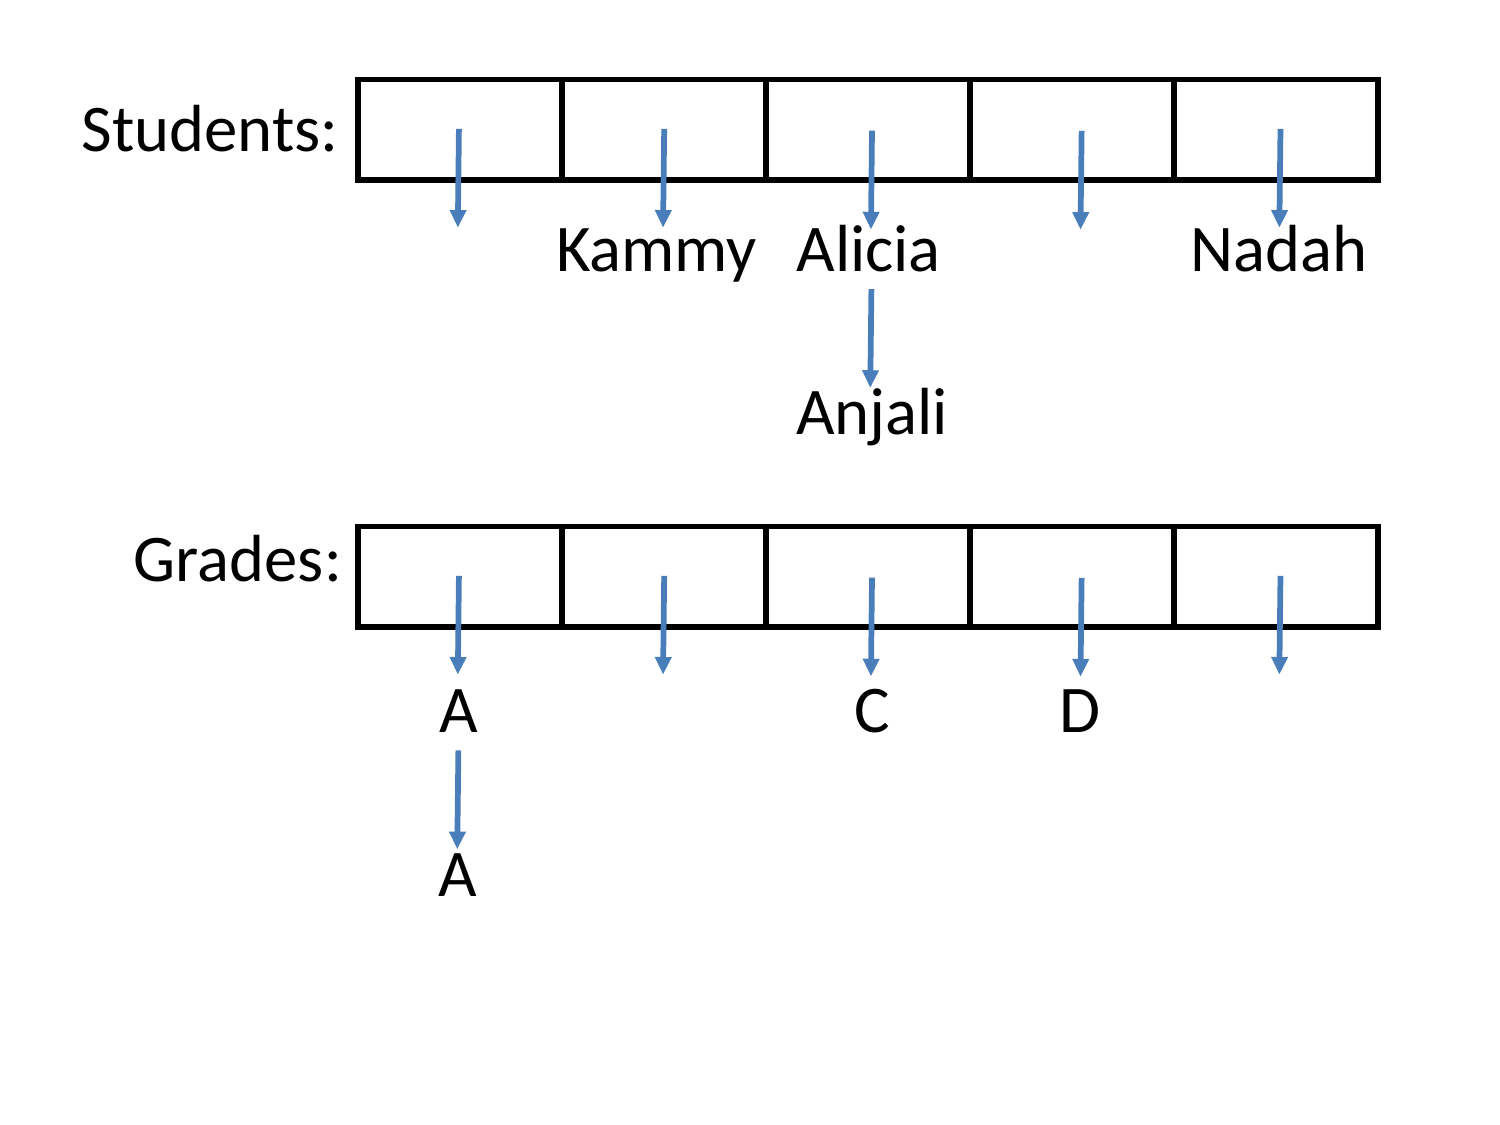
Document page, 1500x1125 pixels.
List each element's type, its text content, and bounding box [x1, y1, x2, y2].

text_box Grades: [119, 507, 443, 647]
table_header [973, 82, 1171, 177]
table_header [565, 529, 763, 624]
text_box Anjali [682, 360, 1062, 500]
text_box Alicia [854, 196, 1059, 337]
text_box D [1025, 658, 1136, 798]
table_header [443, 82, 559, 177]
text_box A [403, 658, 515, 798]
text_box Nadah [1089, 196, 1470, 337]
table_header [769, 82, 967, 177]
table_header [1177, 529, 1375, 624]
table_header [769, 529, 967, 624]
text_box Students: [67, 77, 443, 218]
table_header [565, 82, 763, 177]
text_box A [401, 822, 513, 963]
table_header [1177, 82, 1375, 177]
table_header [973, 529, 1171, 624]
table_header [443, 529, 559, 624]
text_box Kammy [474, 196, 854, 337]
text_box C [816, 658, 928, 798]
